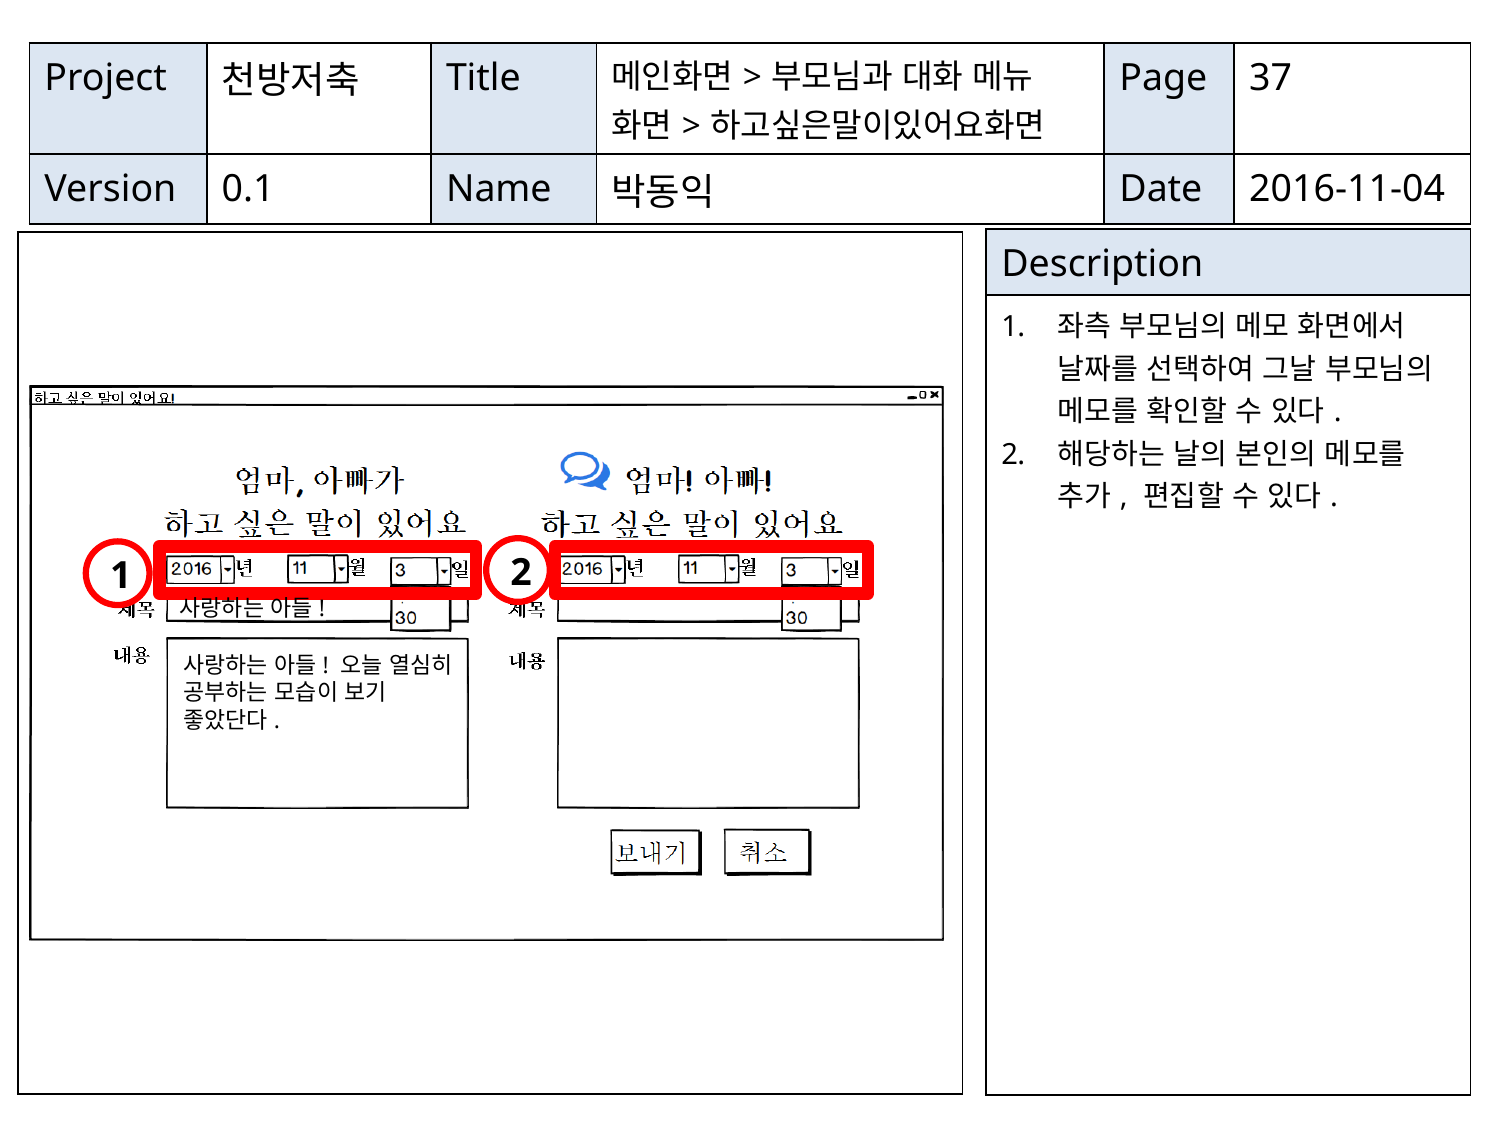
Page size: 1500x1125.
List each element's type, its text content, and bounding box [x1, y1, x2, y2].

table_header Description [987, 230, 1470, 294]
table_header 천방저축 [208, 44, 430, 153]
table_cell Name [432, 155, 596, 223]
table_cell Version [30, 155, 206, 223]
table_header 37 [1235, 44, 1470, 153]
table_cell 0.1 [208, 155, 430, 223]
table_header Title [432, 44, 596, 153]
table_cell 좌측 부모님의 메모 화면에서 날짜를 선택하여 그날 부모님의 메모를 확인할 수 있다. 해당하는 날의 본인의 메모를 추가, 편집할 수 있다. [987, 296, 1470, 1094]
table_header Page [1105, 44, 1233, 153]
table_header Project [30, 44, 206, 153]
table_cell 2016-11-04 [1235, 155, 1470, 223]
picture [29, 385, 944, 941]
table_cell 박동익 [597, 155, 1103, 223]
table_cell Date [1105, 155, 1233, 223]
table_header [19, 233, 962, 1093]
table_header 메인화면>부모님과 대화 메뉴 화면>하고싶은말이있어요화면 [597, 44, 1103, 153]
